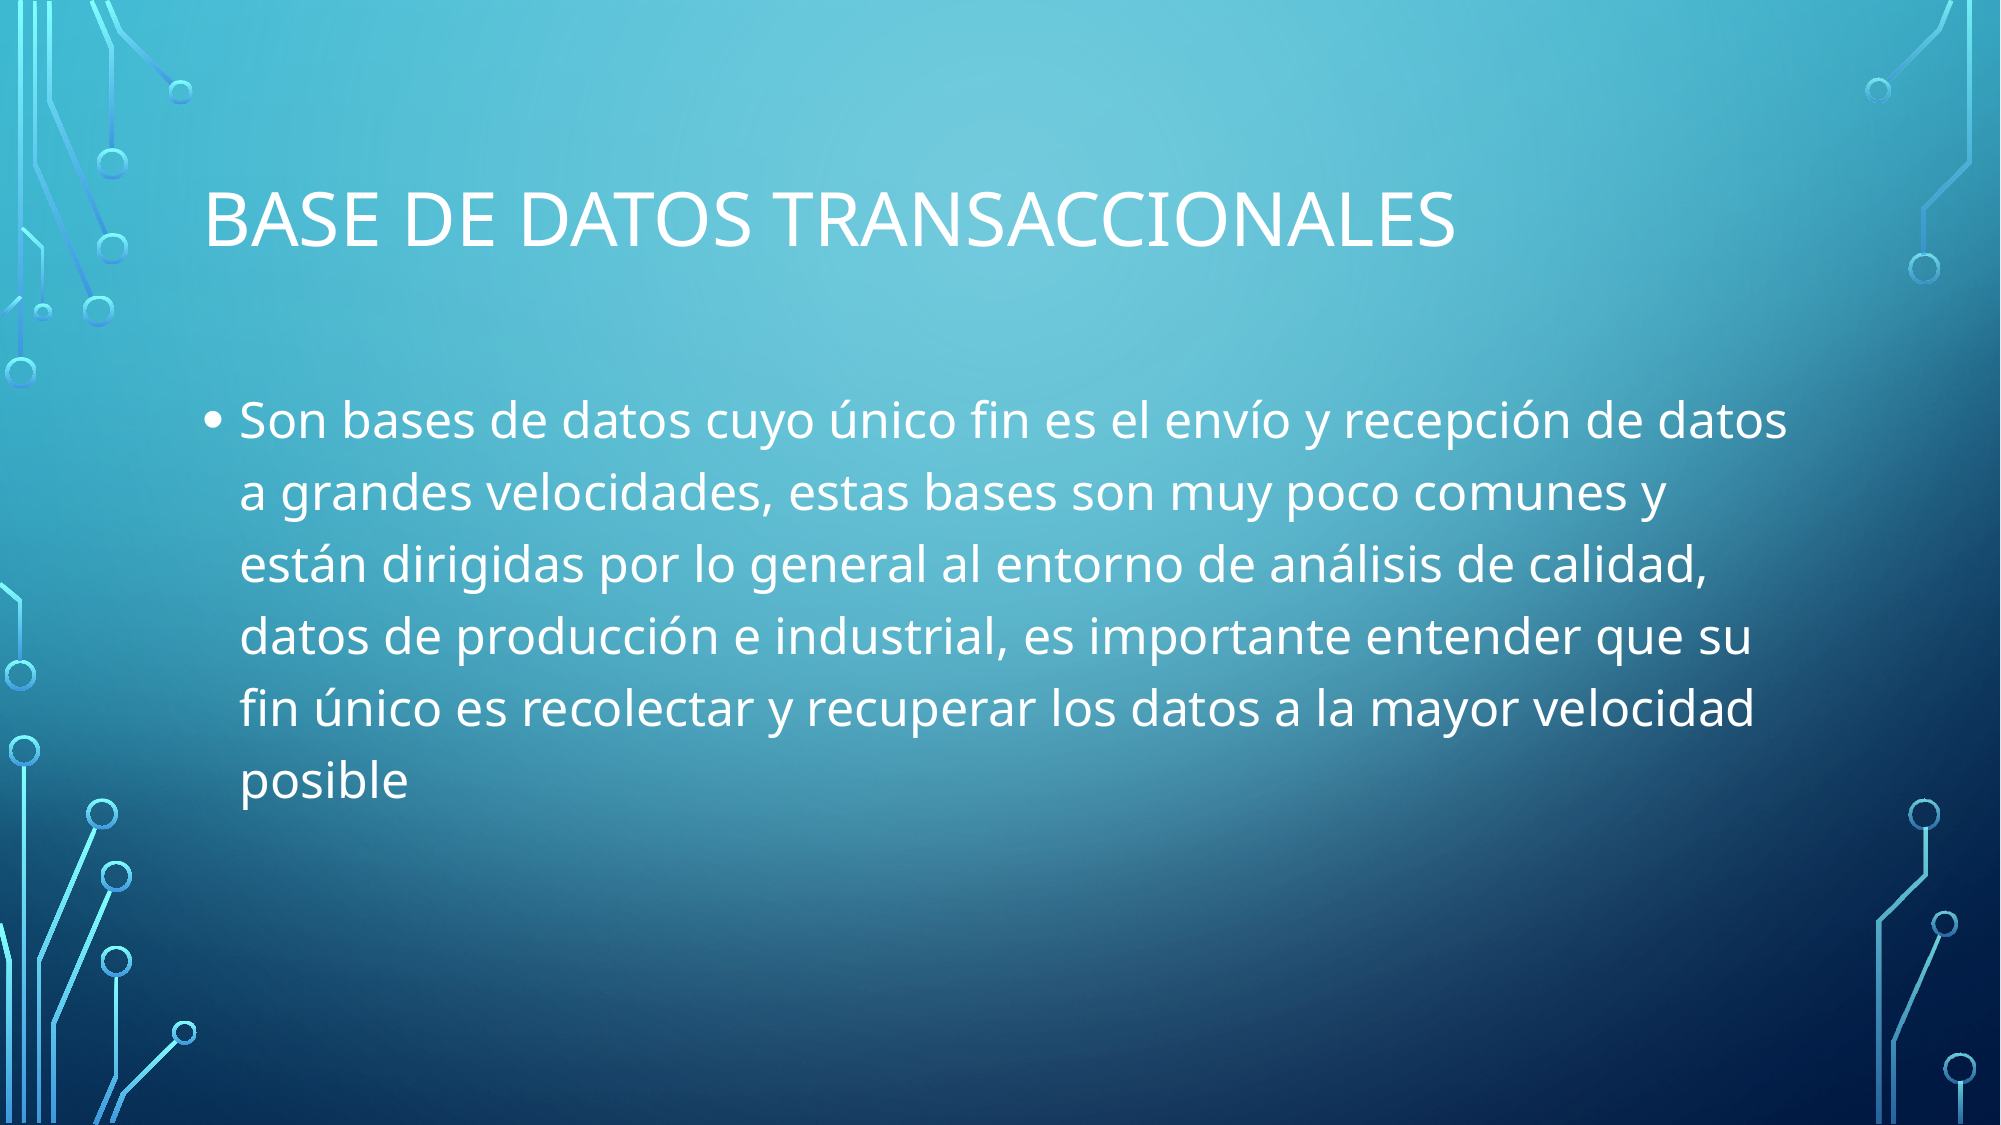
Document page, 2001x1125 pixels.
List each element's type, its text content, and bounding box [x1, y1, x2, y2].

list Son bases de datos cuyo único fin es el envío y recepción de datos a grandes velocidades, estas bases son muy poco comunes y están dirigidas por lo general al entorno de análisis de calidad, datos de producción e industrial, es importante entender que su fin único es recolectar y recuperar los datos a la mayor velocidad posible [187, 369, 1813, 950]
title Base de datos transaccionales [187, 101, 1813, 344]
